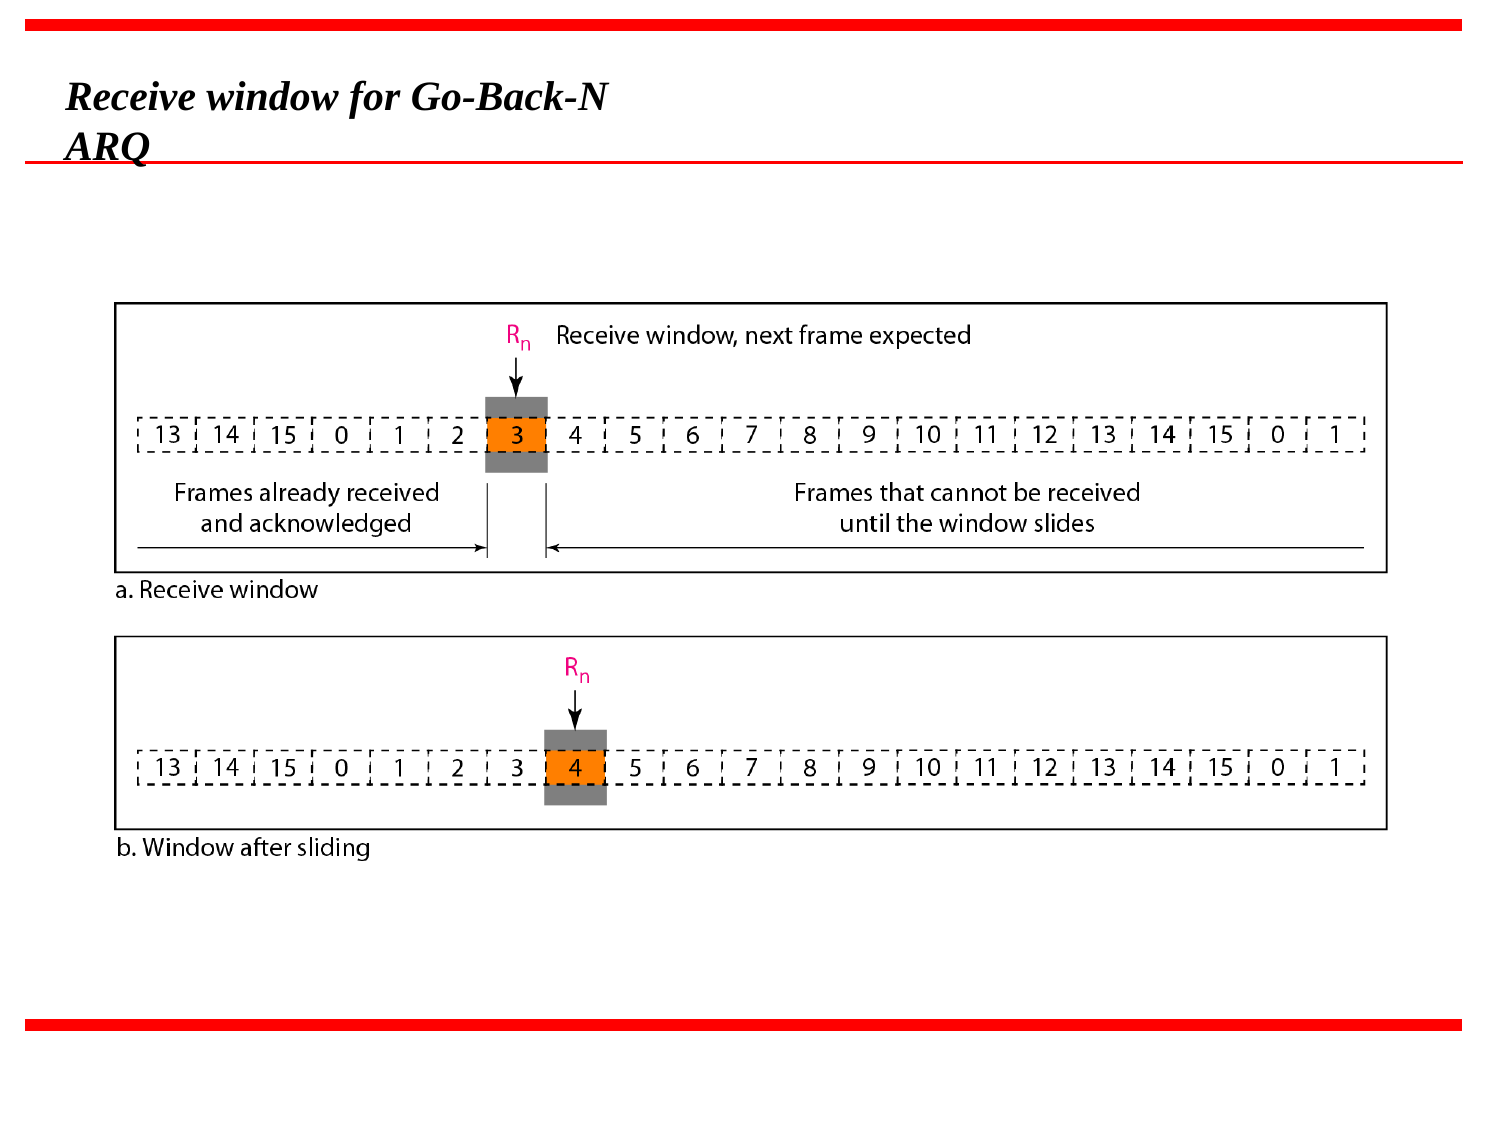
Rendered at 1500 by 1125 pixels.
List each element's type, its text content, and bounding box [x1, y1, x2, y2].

title Receive window for Go-Back-N ARQ [62, 66, 705, 257]
picture [113, 302, 1388, 861]
